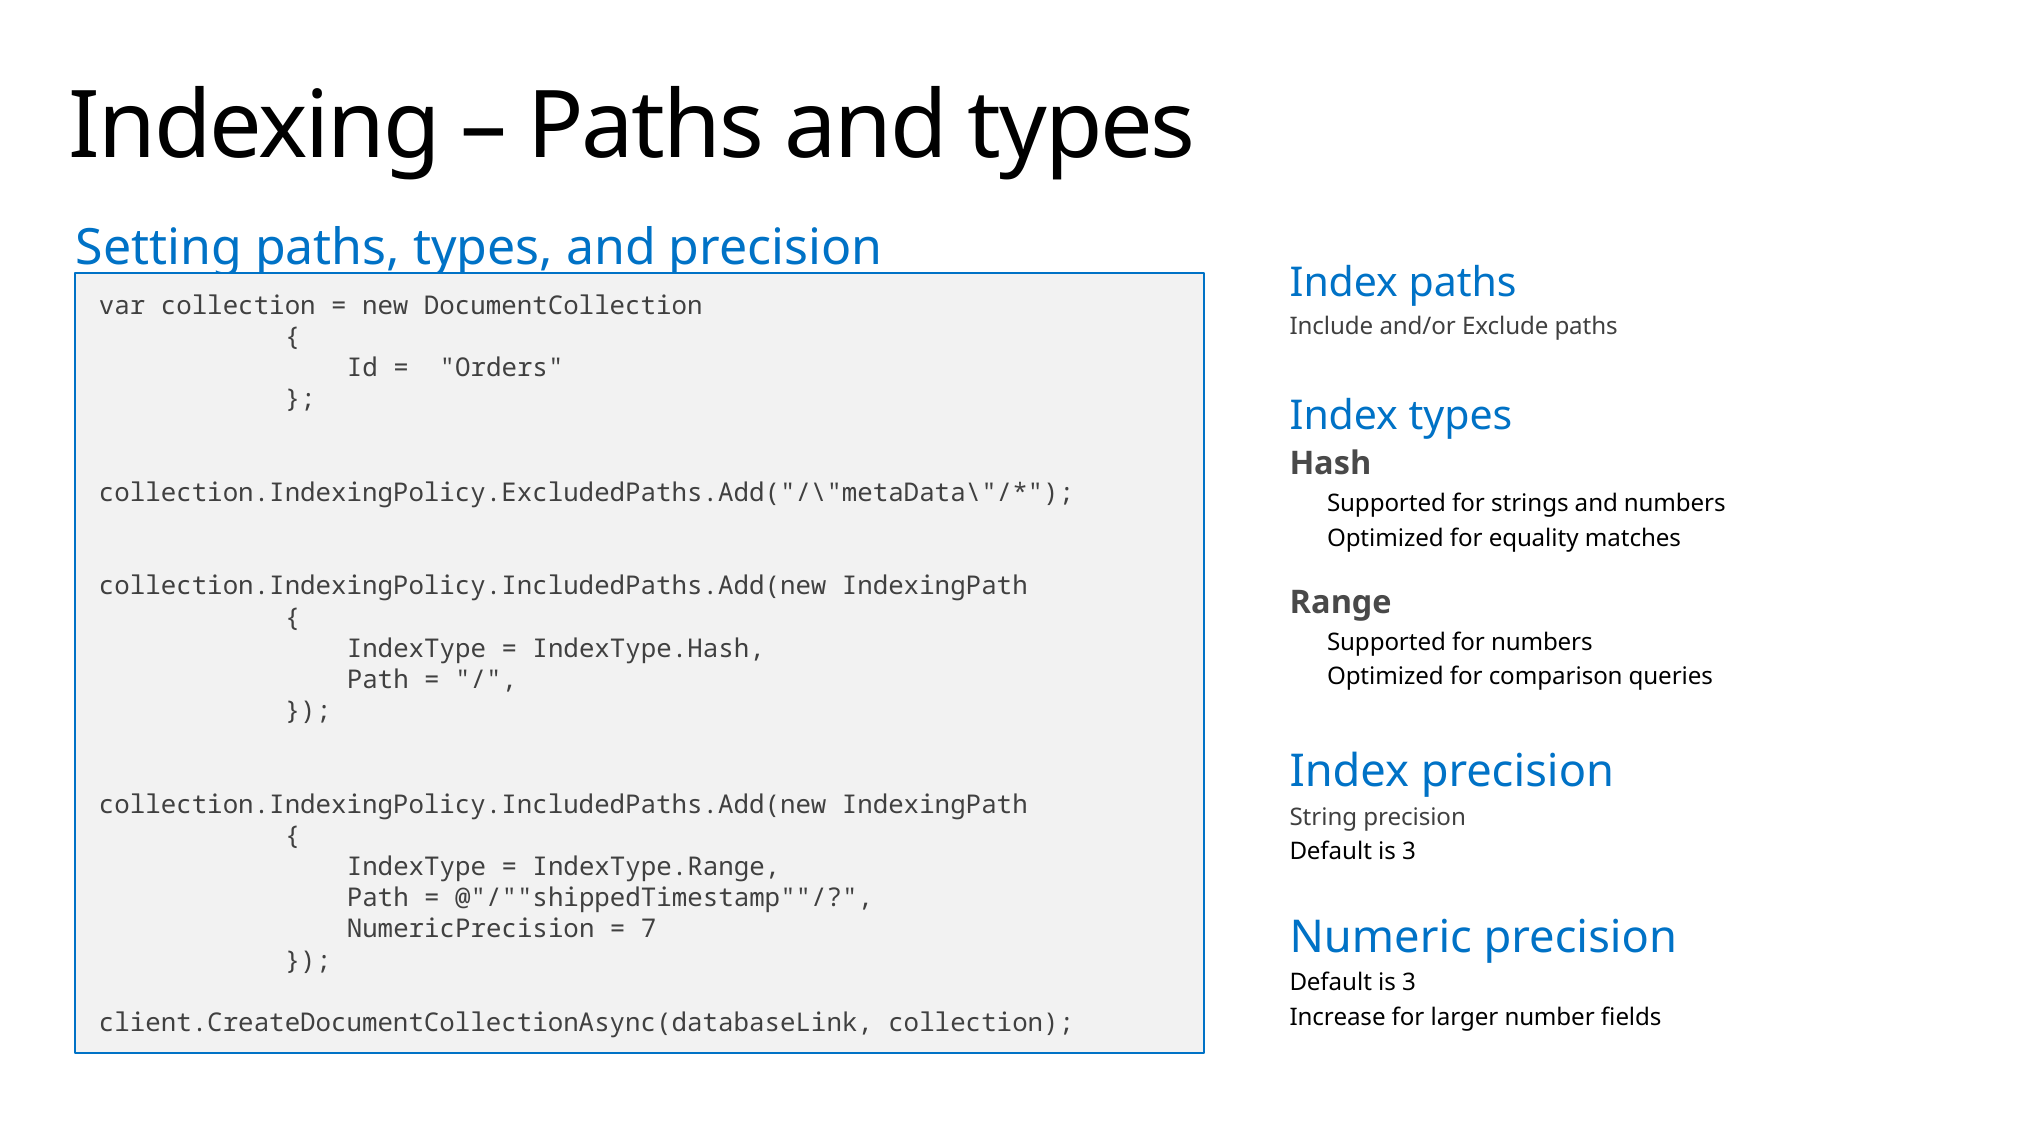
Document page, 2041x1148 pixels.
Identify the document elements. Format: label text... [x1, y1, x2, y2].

list Index paths Include and/or Exclude paths Index types Hash Supported for strings and numbers Optimized for equality matches Range Supported for numbers Optimized for comparison queries Index precision String precision Default is 3 Numeric precision Default is 3 Increase for larger number fields [1265, 225, 1932, 1053]
title Indexing – Paths and types [45, 61, 1996, 213]
list var collection = new DocumentCollection { Id = "Orders" }; collection.IndexingPolicy.ExcludedPaths.Add("/\"metaData\"/*"); collection.IndexingPolicy.IncludedPaths.Add(new IndexingPath { IndexType = IndexType.Hash, Path = "/", }); collection.IndexingPolicy.IncludedPaths.Add(new IndexingPath { IndexType = IndexType.Range, Path = @"/""shippedTimestamp""/?", NumericPrecision = 7 }); client.CreateDocumentCollectionAsync(databaseLink, collection); [69, 267, 1211, 1059]
text_box Setting paths, types, and precision [45, 213, 1074, 299]
